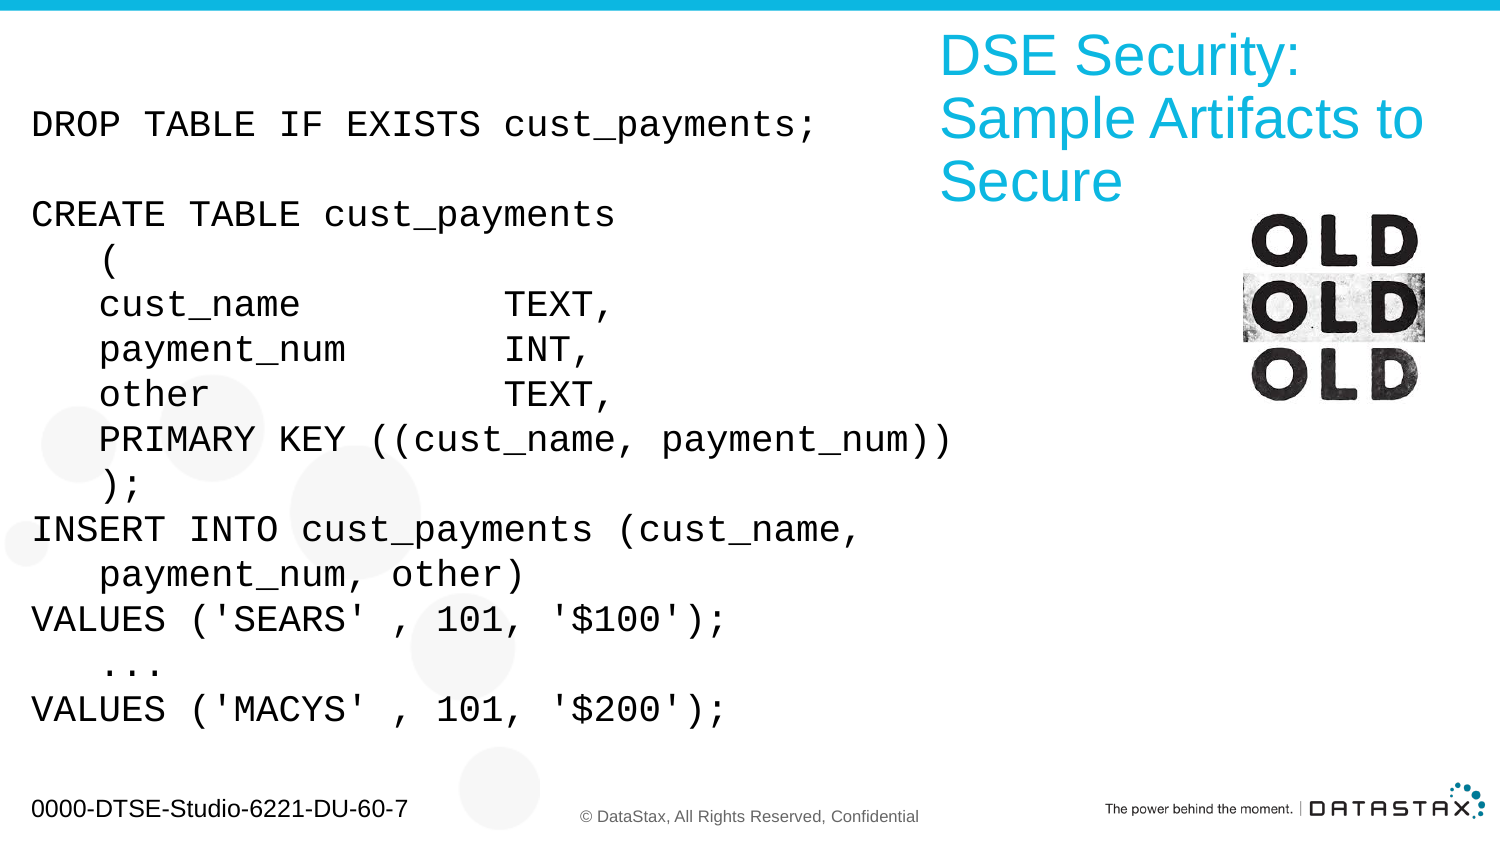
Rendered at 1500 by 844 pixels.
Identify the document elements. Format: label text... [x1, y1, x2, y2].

slide_number 0000-DTSE-Studio-6221-DU-60-7 [16, 785, 720, 831]
picture [1090, 767, 1500, 834]
text_box DROP TABLE IF EXISTS cust_payments; CREATE TABLE cust_payments ( cust_name TEXT, payment_num INT, other TEXT, PRIMARY KEY ((cust_name, payment_num)) ); INSERT INTO cust_payments (cust_name, payment_num, other) VALUES ('SEARS' , 101, '$100'); ... VALUES ('MACYS' , 101, '$200'); [16, 92, 979, 665]
title DSE Security: Sample Artifacts to Secure [979, 138, 1485, 229]
picture [1243, 204, 1426, 408]
